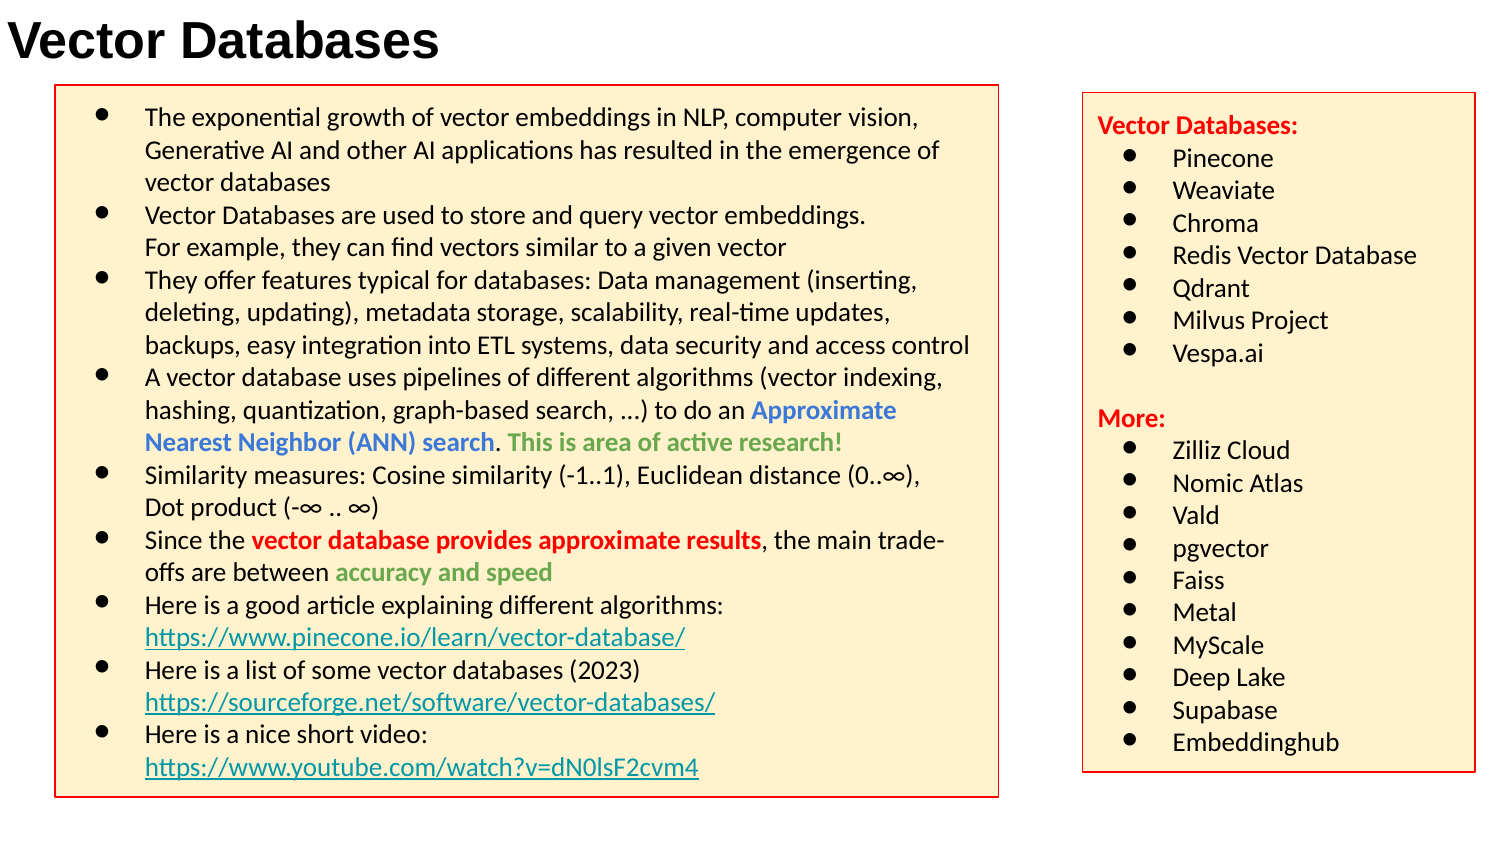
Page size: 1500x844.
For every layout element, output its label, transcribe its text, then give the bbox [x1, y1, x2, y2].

text_box Vector Databases [0, 0, 537, 84]
text_box Vector Databases: Pinecone Weaviate Chroma Redis Vector Database Qdrant Milvus Project Vespa.ai More: Zilliz Cloud Nomic Atlas Vald pgvector Faiss Metal MyScale Deep Lake Supabase Embeddinghub [1082, 92, 1475, 773]
text_box The exponential growth of vector embeddings in NLP, computer vision, Generative AI and other AI applications has resulted in the emergence of vector databases Vector Databases are used to store and query vector embeddings. For example, they can find vectors similar to a given vector They offer features typical for databases: Data management (inserting, deleting, updating), metadata storage, scalability, real-time updates, backups, easy integration into ETL systems, data security and access control A vector database uses pipelines of different algorithms (vector indexing, hashing, quantization, graph-based search, ...) to do an Approximate Nearest Neighbor (ANN) search. This is area of active research! Similarity measures: Cosine similarity (-1..1), Euclidean distance (0..∞), Dot product (-∞ .. ∞) Since the vector database provides approximate results, the main trade-offs are between accuracy and speed Here is a good article explaining different algorithms: https://www.pinecone.io/learn/vector-database/ Here is a list of some vector databases (2023) https://sourceforge.net/software/vector-databases/ Here is a nice short video: https://www.youtube.com/watch?v=dN0lsF2cvm4 [54, 84, 999, 797]
